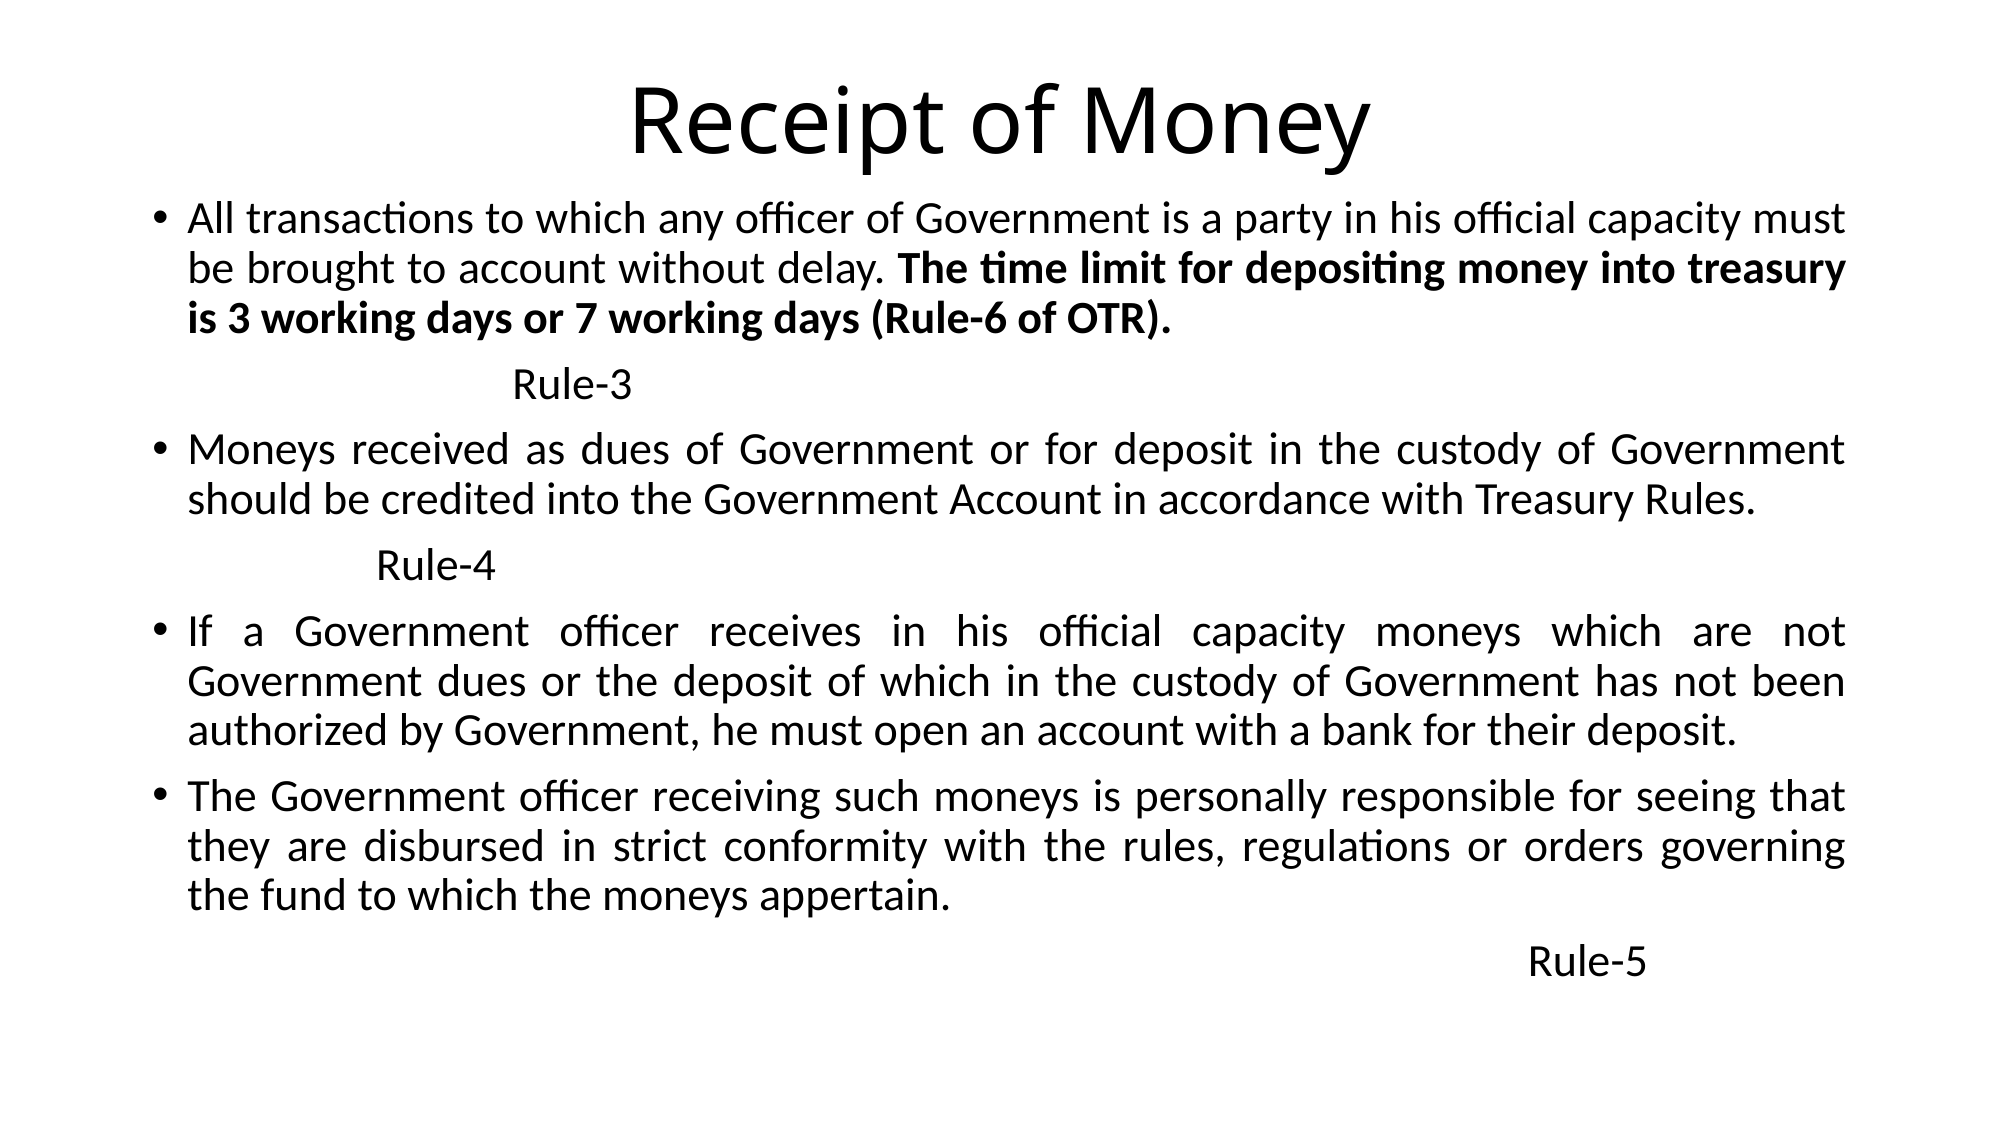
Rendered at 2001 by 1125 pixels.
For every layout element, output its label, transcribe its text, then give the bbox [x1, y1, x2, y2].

title Receipt of Money [137, 59, 1863, 186]
list All transactions to which any officer of Government is a party in his official capacity must be brought to account without delay. The time limit for depositing money into treasury is 3 working days or 7 working days (Rule-6 of OTR). Rule-3 Moneys received as dues of Government or for deposit in the custody of Government should be credited into the Government Account in accordance with Treasury Rules. Rule-4 If a Government officer receives in his official capacity moneys which are not Government dues or the deposit of which in the custody of Government has not been authorized by Government, he must open an account with a bank for their deposit. The Government officer receiving such moneys is personally responsible for seeing that they are disbursed in strict conformity with the rules, regulations or orders governing the fund to which the moneys appertain. Rule-5 [137, 186, 1863, 1014]
